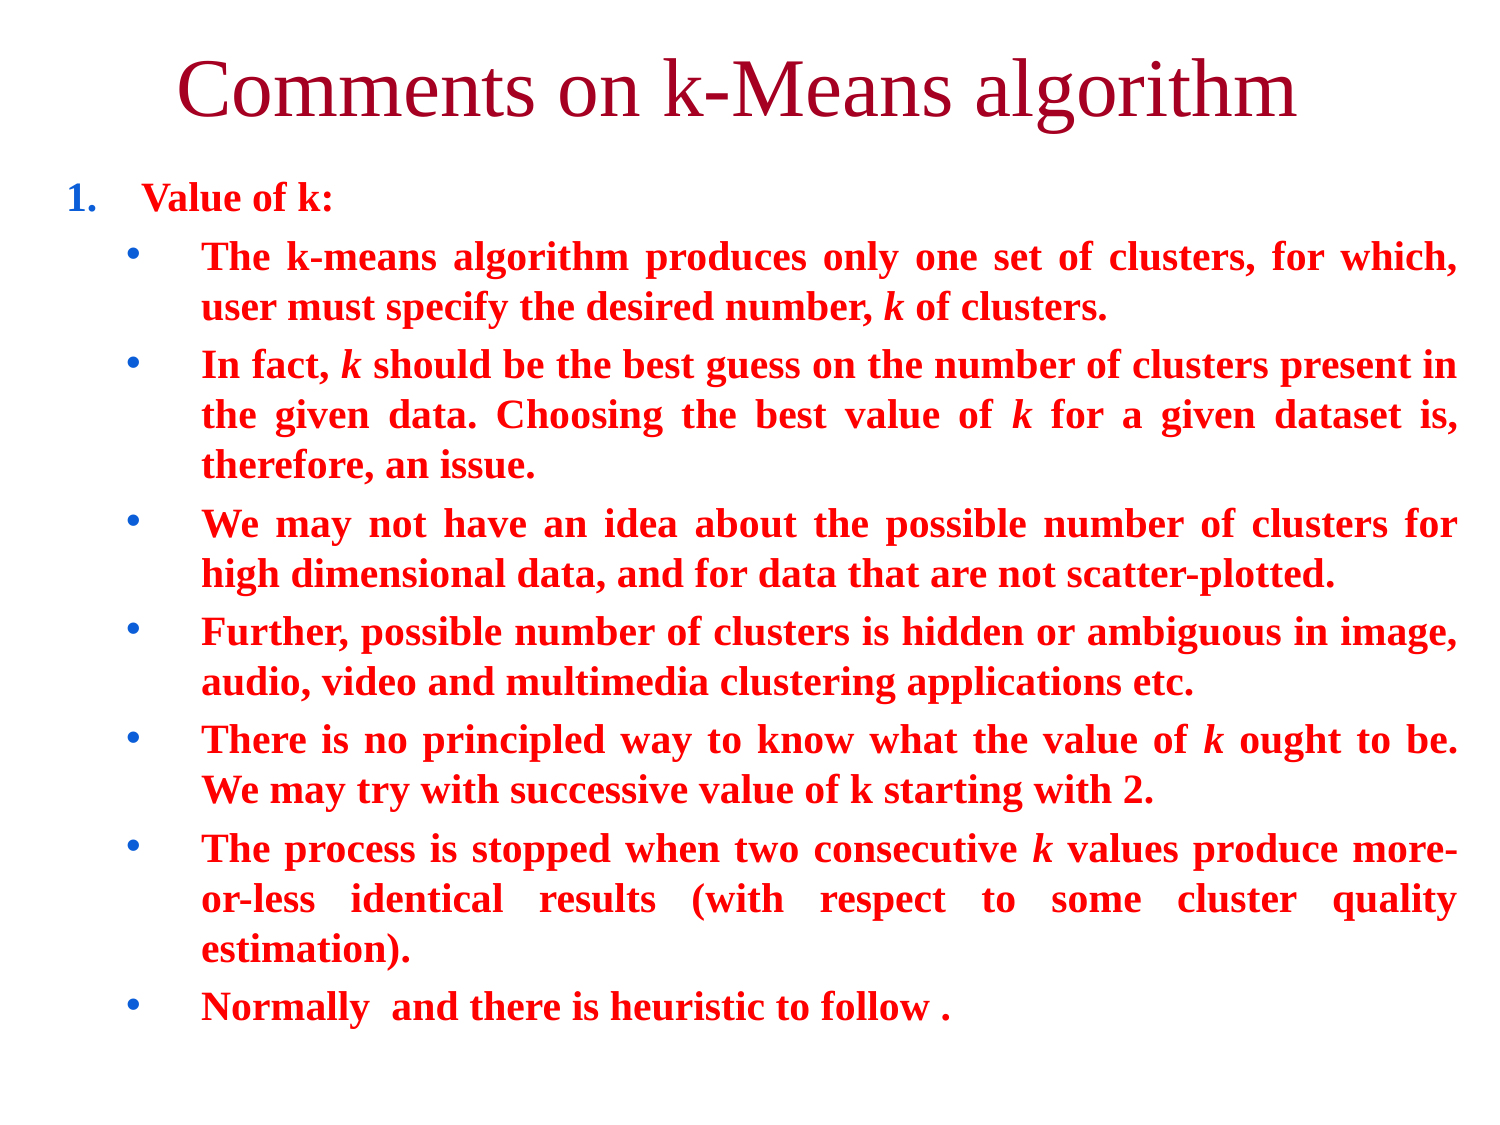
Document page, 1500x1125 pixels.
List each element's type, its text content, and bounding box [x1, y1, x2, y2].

title Comments on k-Means algorithm [63, 20, 1414, 147]
